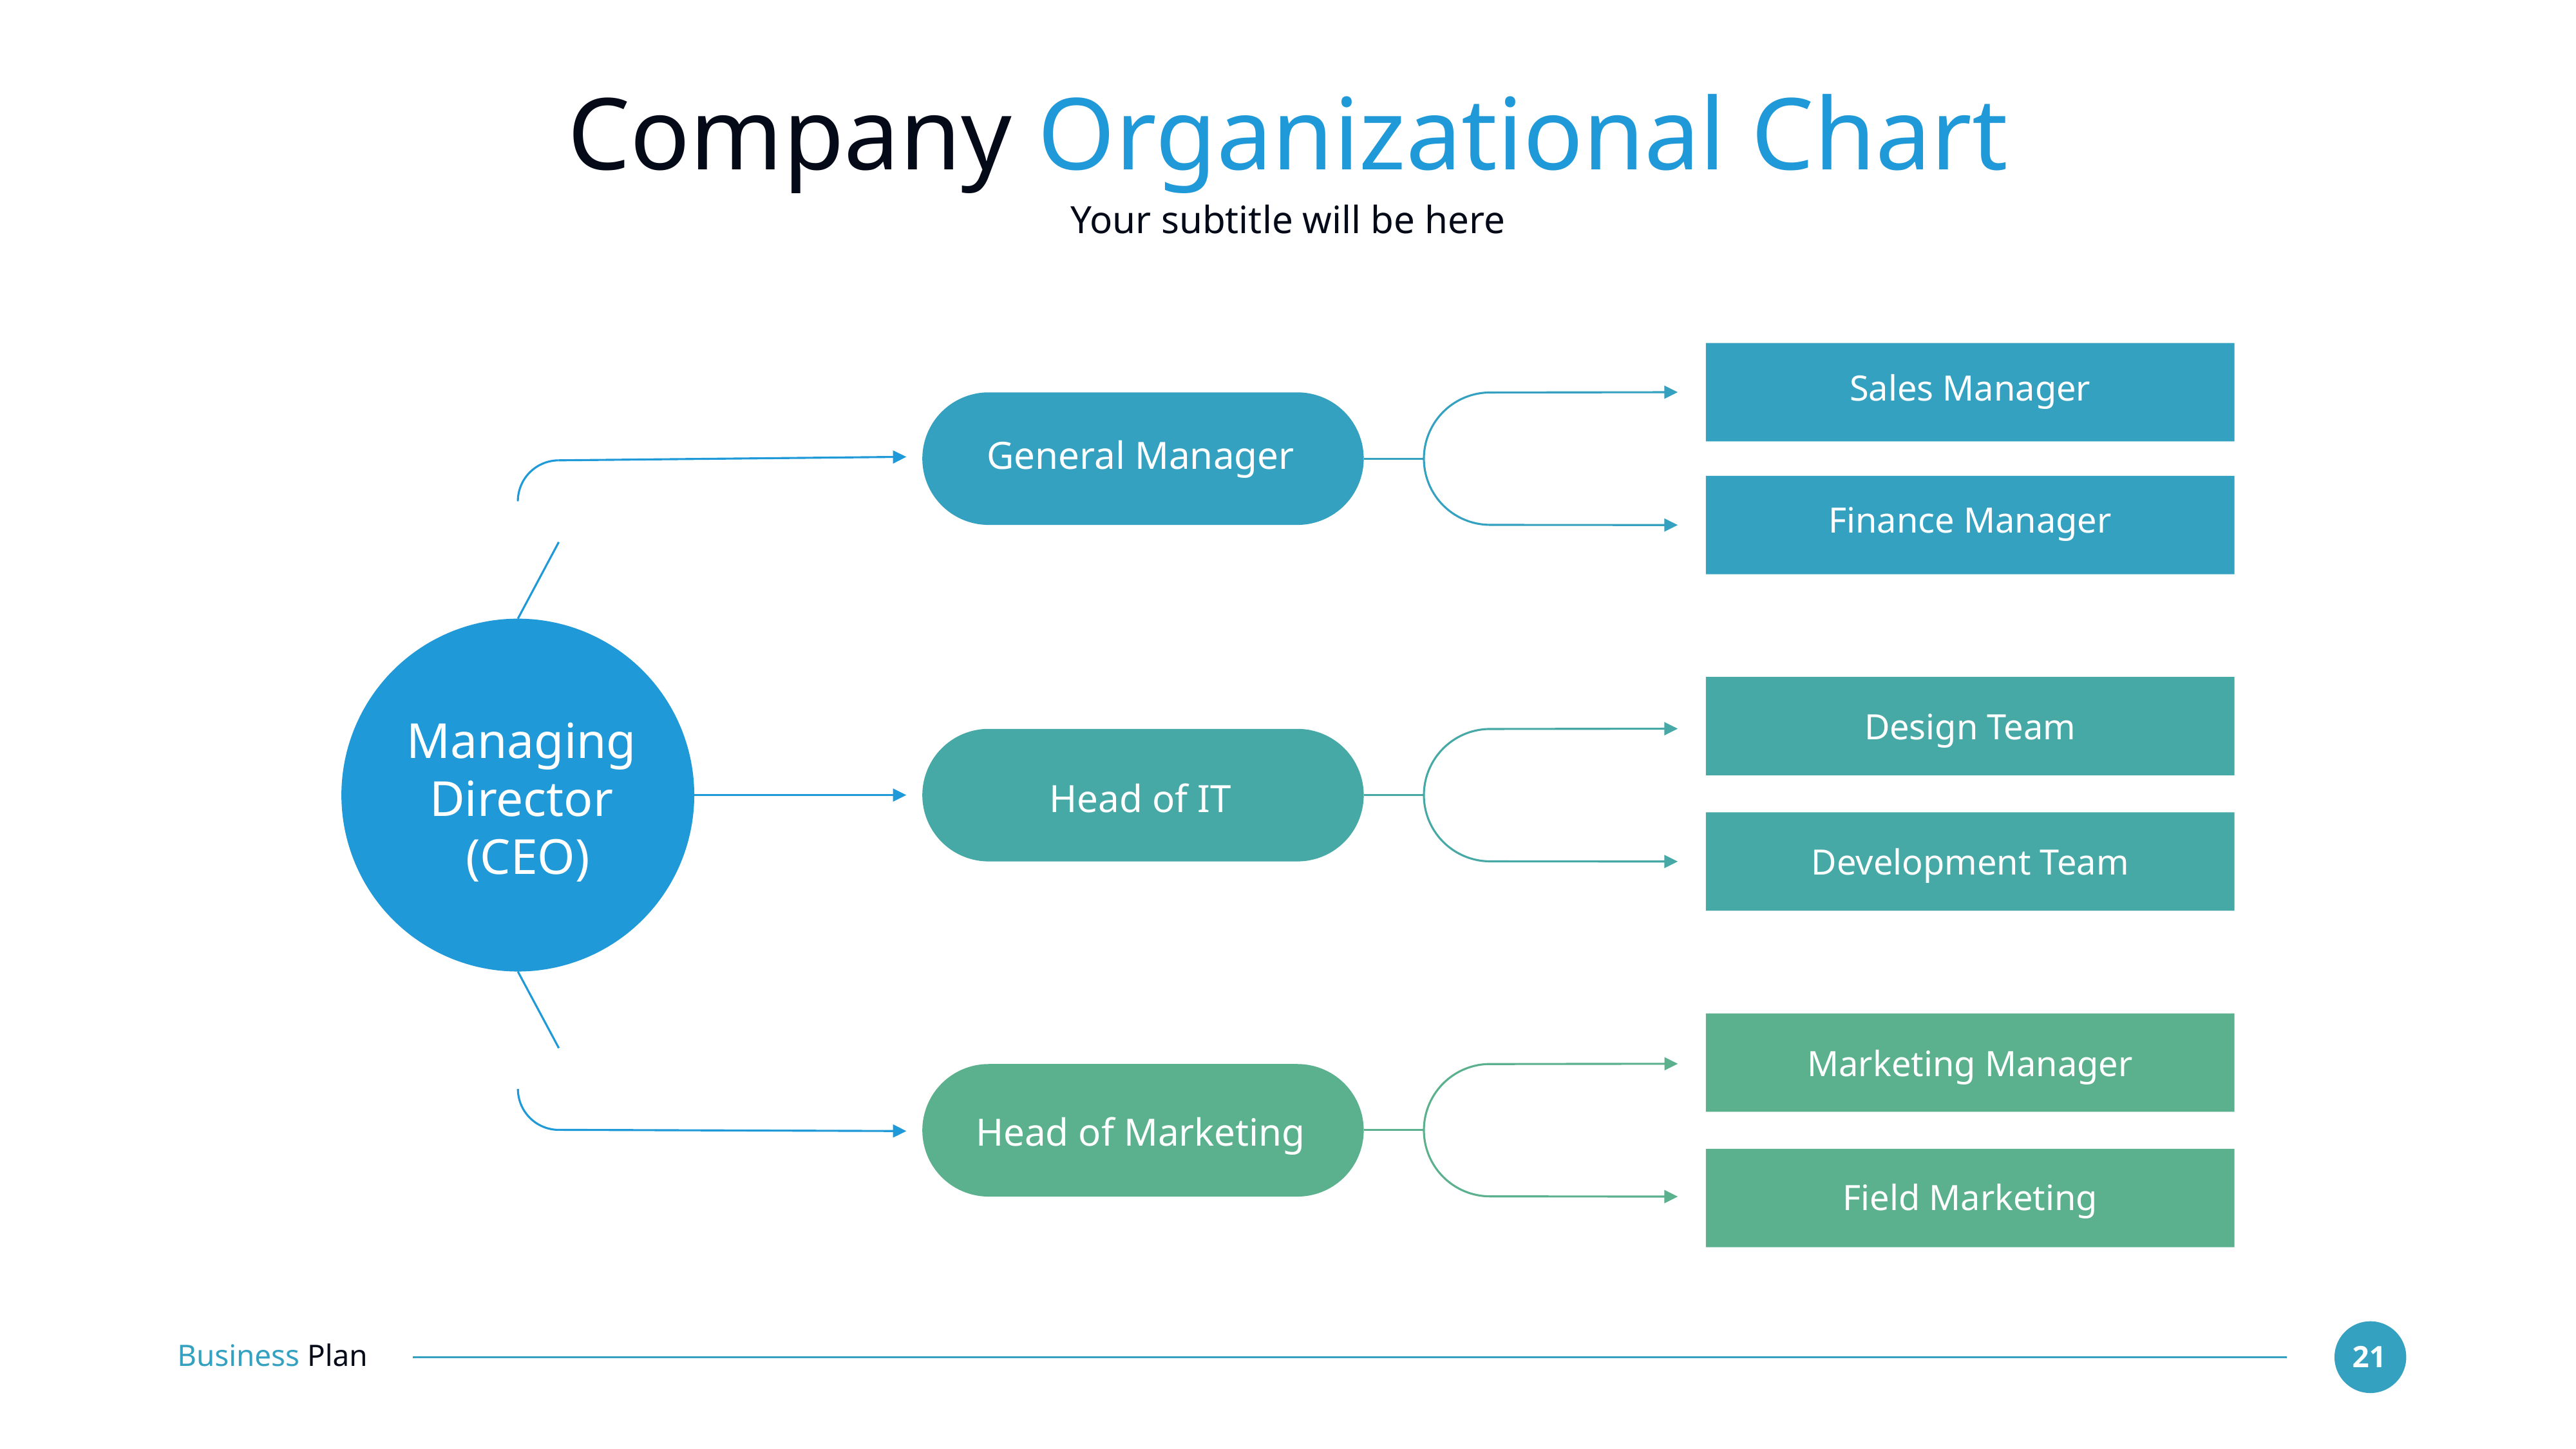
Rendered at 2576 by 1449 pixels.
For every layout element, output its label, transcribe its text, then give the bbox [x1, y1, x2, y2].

text_box Finance Manager [1784, 497, 2157, 540]
text_box [1424, 1064, 1490, 1197]
text_box [1705, 1013, 2235, 1112]
text_box [363, 618, 672, 710]
text_box [518, 1088, 559, 1130]
text_box Head of IT [954, 775, 1327, 821]
text_box [683, 734, 695, 857]
text_box General Manager [954, 431, 1327, 477]
text_box [1424, 728, 1490, 862]
text_box [922, 728, 1364, 862]
text_box [518, 460, 559, 502]
text_box [922, 392, 1364, 526]
text_box [1705, 343, 2235, 442]
text_box Marketing Manager [1784, 1041, 2157, 1084]
text_box [1705, 677, 2235, 775]
text_box Design Team [1784, 705, 2157, 748]
text_box [1424, 392, 1490, 525]
text_box [922, 1064, 1364, 1197]
text_box Managing Director (CEO) [359, 710, 683, 886]
text_box Development Team [1784, 840, 2157, 883]
text_box [1705, 1148, 2235, 1247]
text_box [366, 886, 669, 972]
text_box Field Marketing [1784, 1175, 2157, 1218]
title Company Organizational Chart [177, 70, 2399, 193]
text_box [341, 717, 359, 873]
list Your subtitle will be here [177, 196, 2399, 243]
text_box [1705, 812, 2235, 911]
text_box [558, 457, 907, 461]
text_box [1705, 475, 2235, 574]
text_box Head of Marketing [954, 1108, 1327, 1154]
text_box Sales Manager [1784, 366, 2157, 409]
